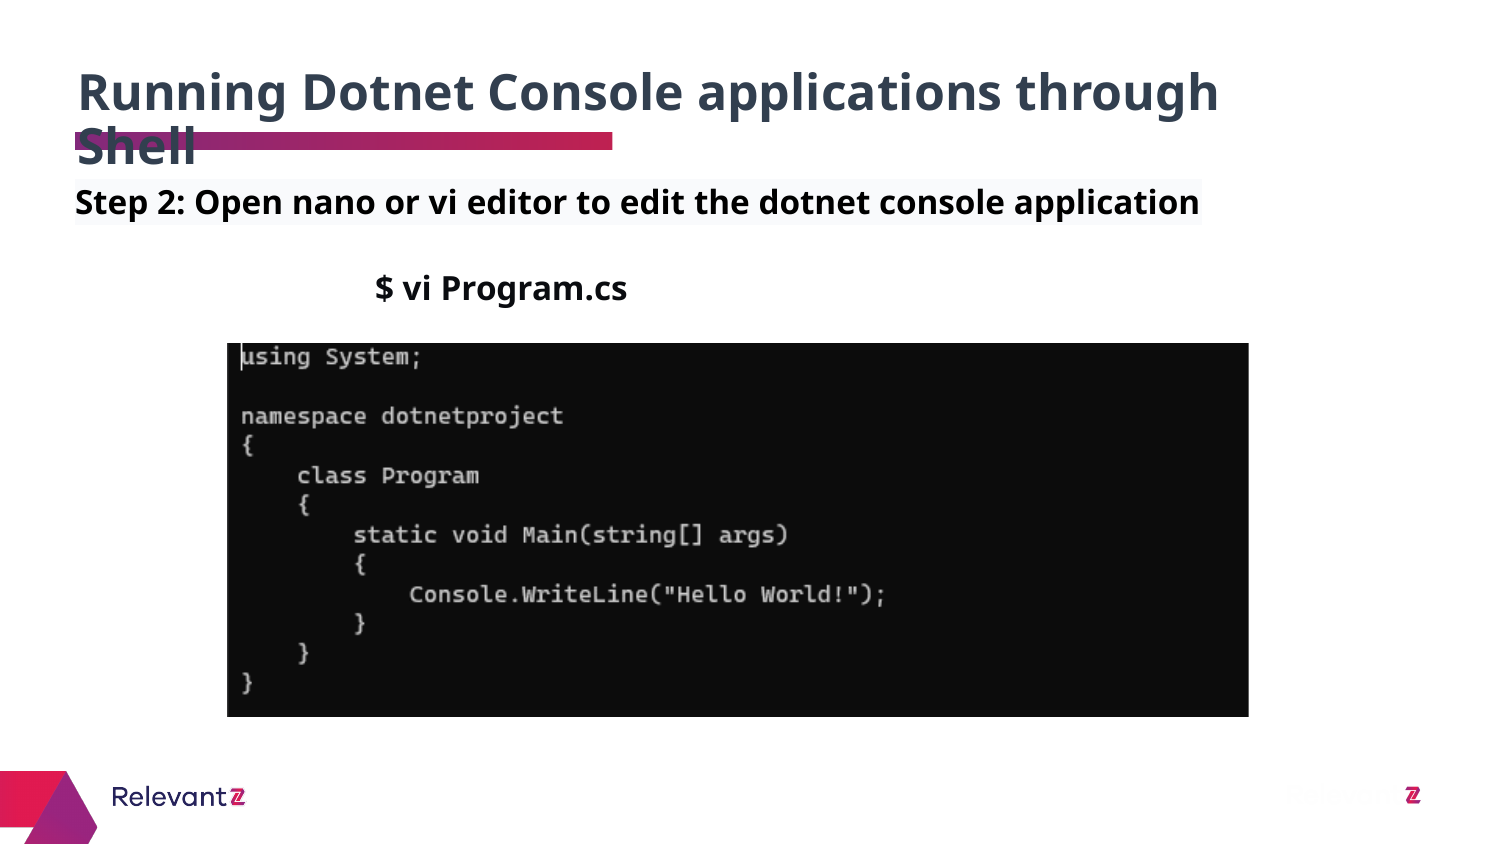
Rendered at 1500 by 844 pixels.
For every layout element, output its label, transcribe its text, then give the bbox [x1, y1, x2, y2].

picture [1284, 782, 1425, 810]
title Step 2: Open nano or vi editor to edit the dotnet console application $ vi Program.cs [75, 191, 1366, 740]
picture [226, 343, 1249, 718]
picture [0, 769, 101, 844]
text_box Running Dotnet Console applications through Shell [62, 52, 1366, 191]
picture [109, 782, 250, 810]
